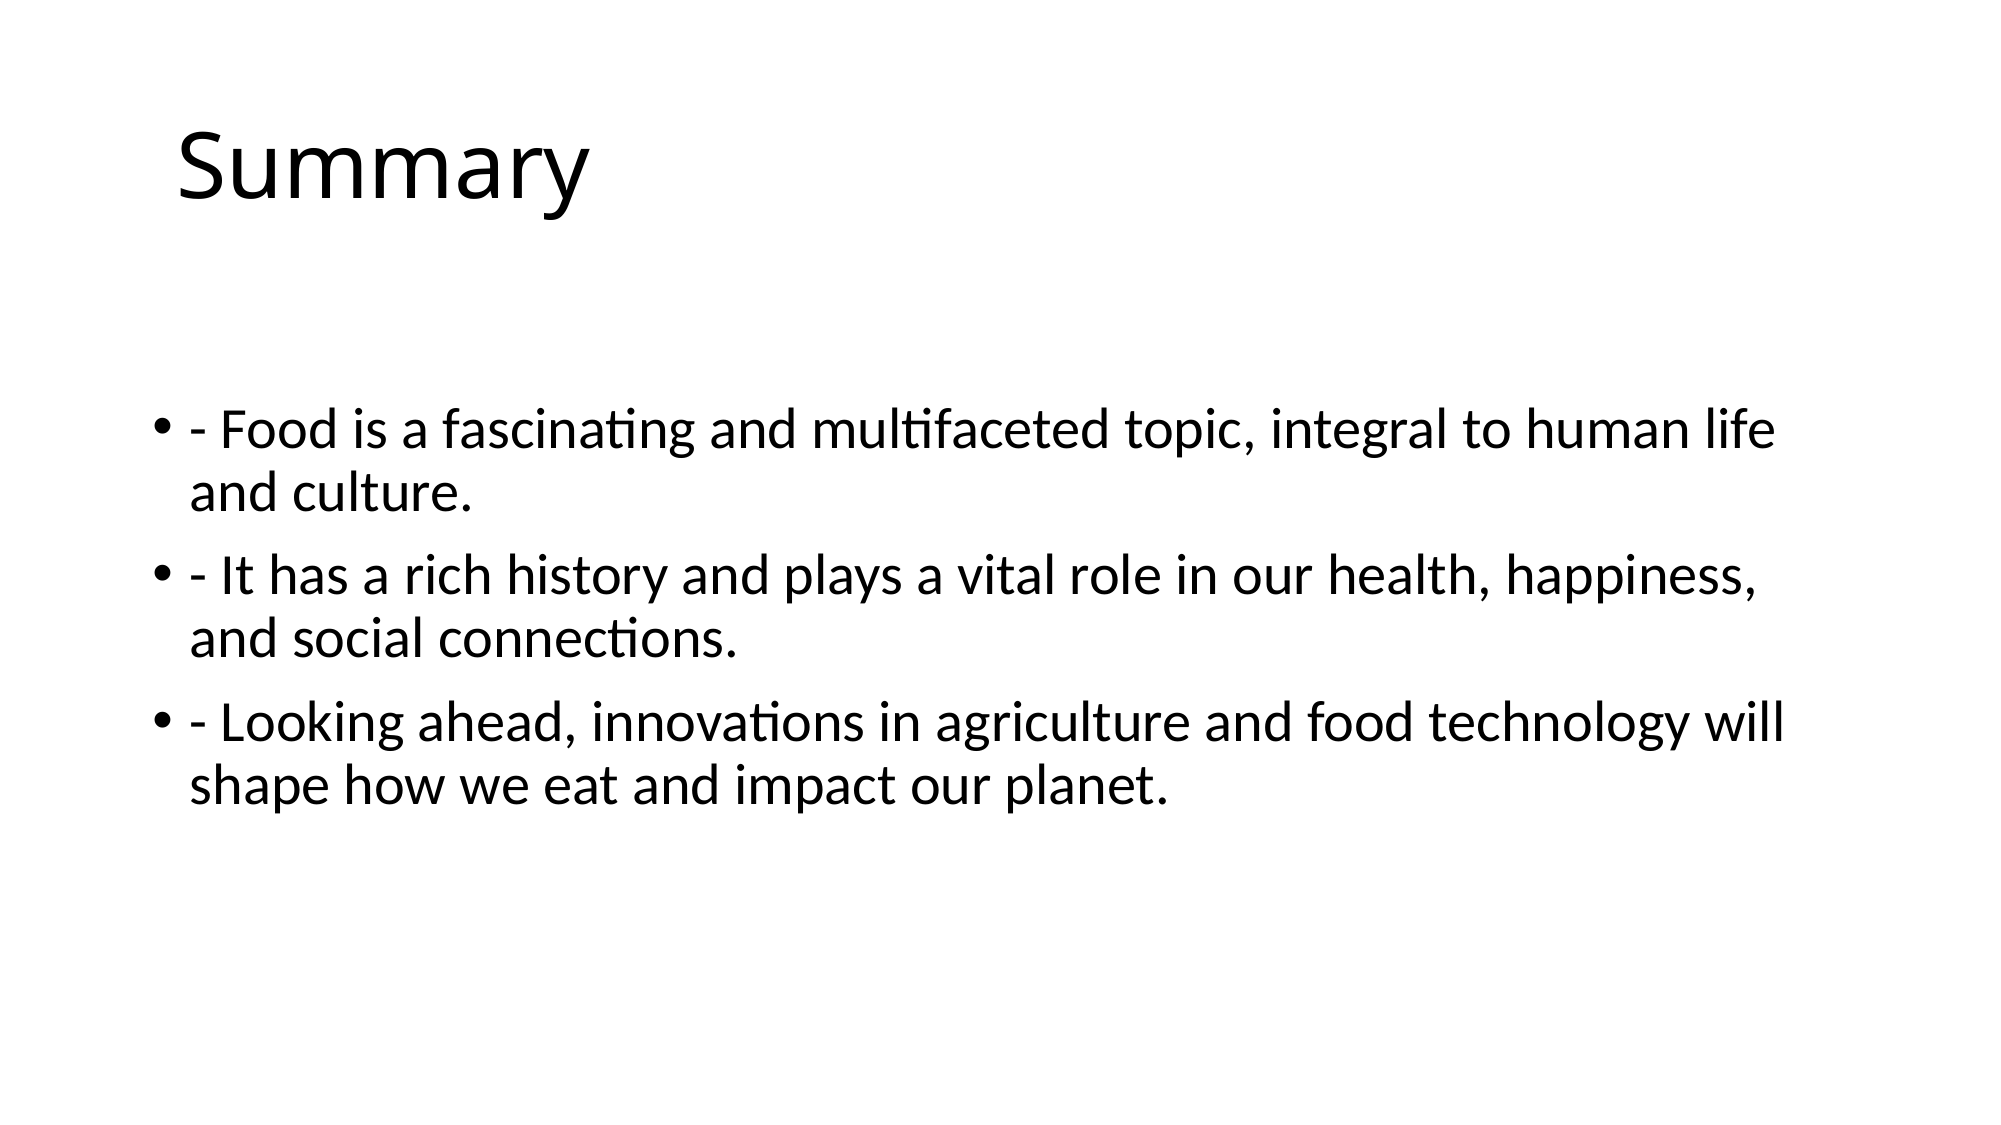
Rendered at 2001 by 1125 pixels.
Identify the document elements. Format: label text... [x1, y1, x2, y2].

title Summary [137, 59, 1863, 278]
list - Food is a fascinating and multifaceted topic, integral to human life and culture. - It has a rich history and plays a vital role in our health, happiness, and social connections. - Looking ahead, innovations in agriculture and food technology will shape how we eat and impact our planet. [137, 299, 1863, 1014]
